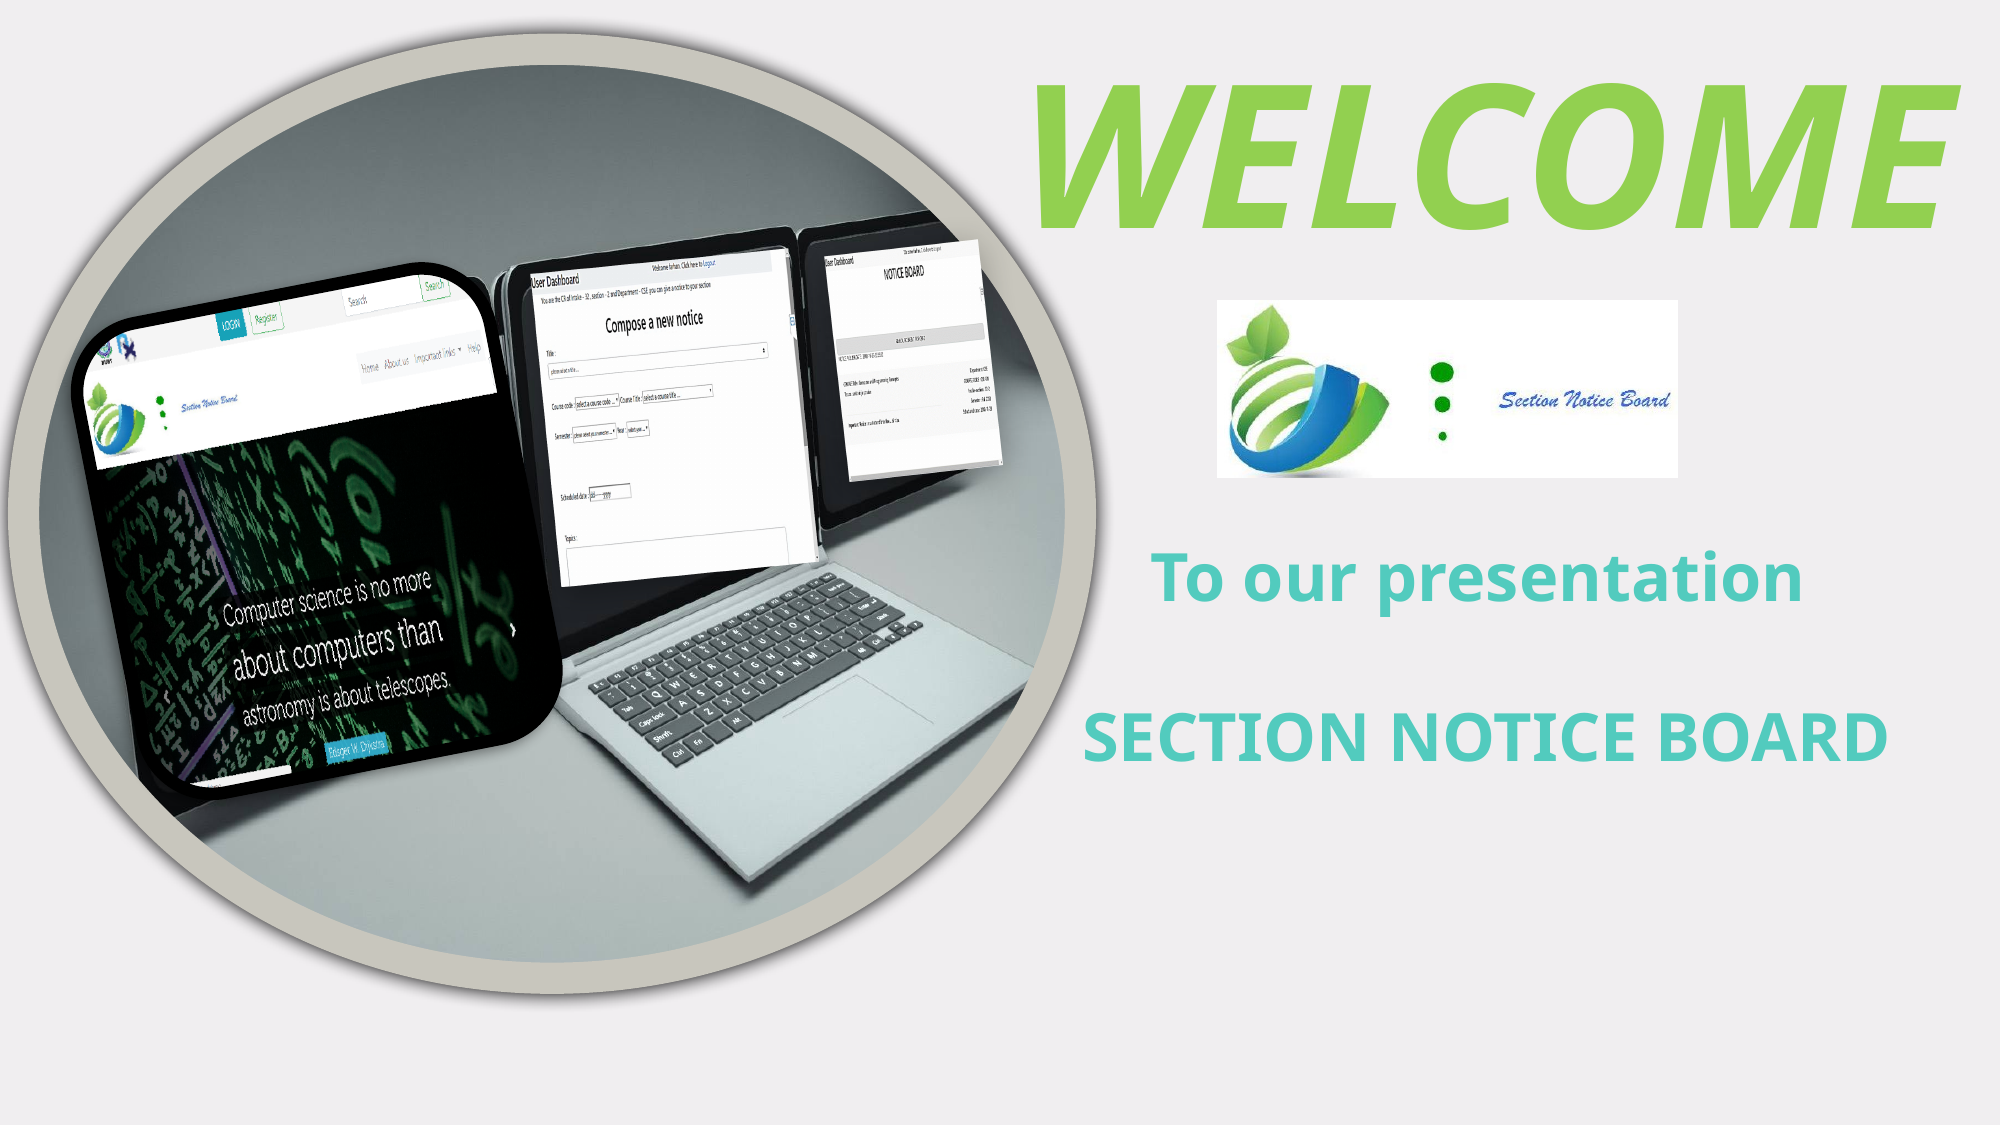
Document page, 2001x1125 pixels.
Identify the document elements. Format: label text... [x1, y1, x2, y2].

picture [23, 49, 1081, 979]
text_box WELCOME [889, 21, 2000, 277]
text_box To our presentation SECTION NOTICE BOARD [1081, 527, 2000, 783]
picture [1217, 300, 1678, 479]
